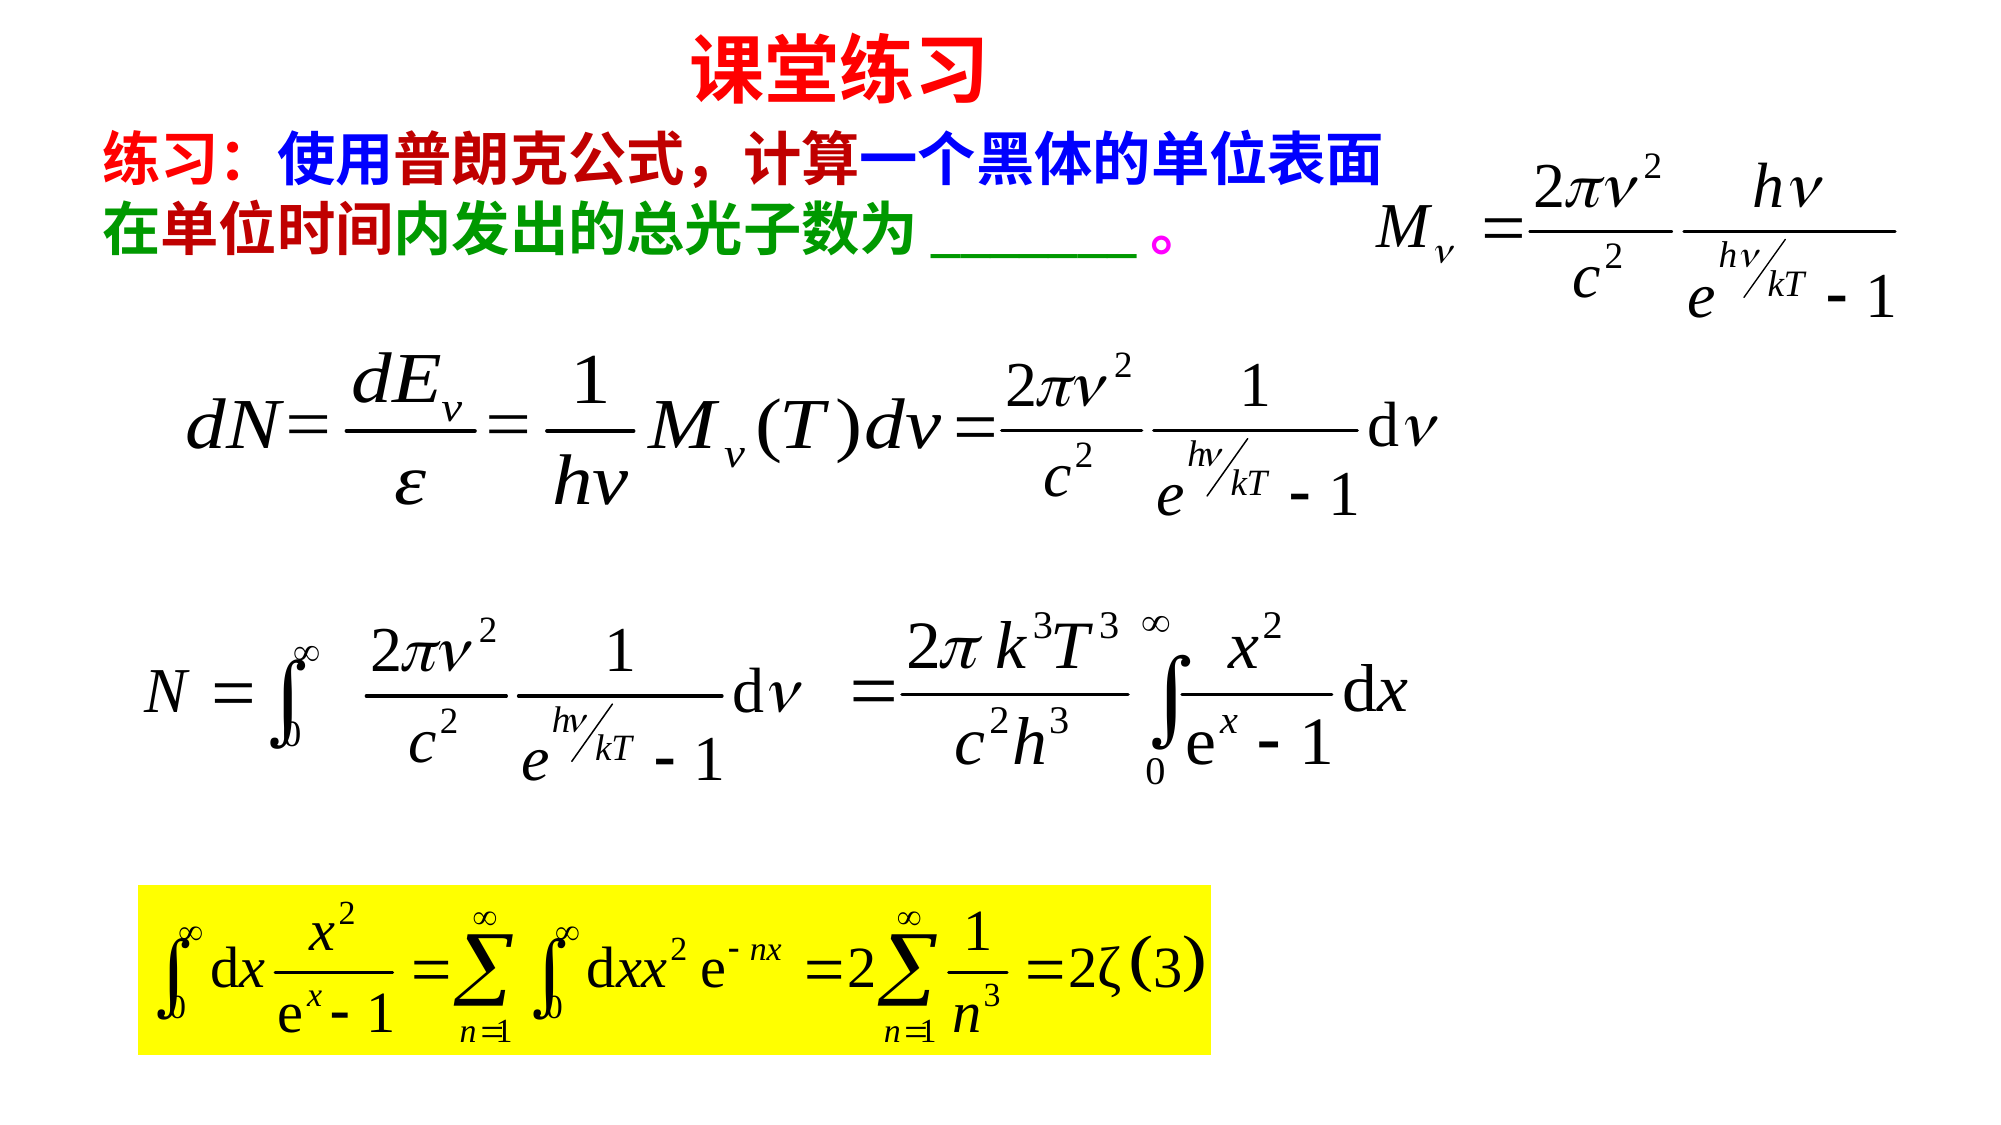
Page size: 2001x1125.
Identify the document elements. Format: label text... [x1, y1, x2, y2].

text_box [131, 599, 821, 798]
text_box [172, 334, 939, 521]
text_box 课堂练习 [674, 14, 1005, 115]
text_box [138, 884, 1212, 1056]
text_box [940, 334, 1454, 533]
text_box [1365, 135, 1911, 333]
text_box 练习：使用普朗克公式，计算一个黑体的单位表面在单位时间内发出的总光子数为_______。 [87, 115, 1423, 270]
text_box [835, 592, 1423, 803]
